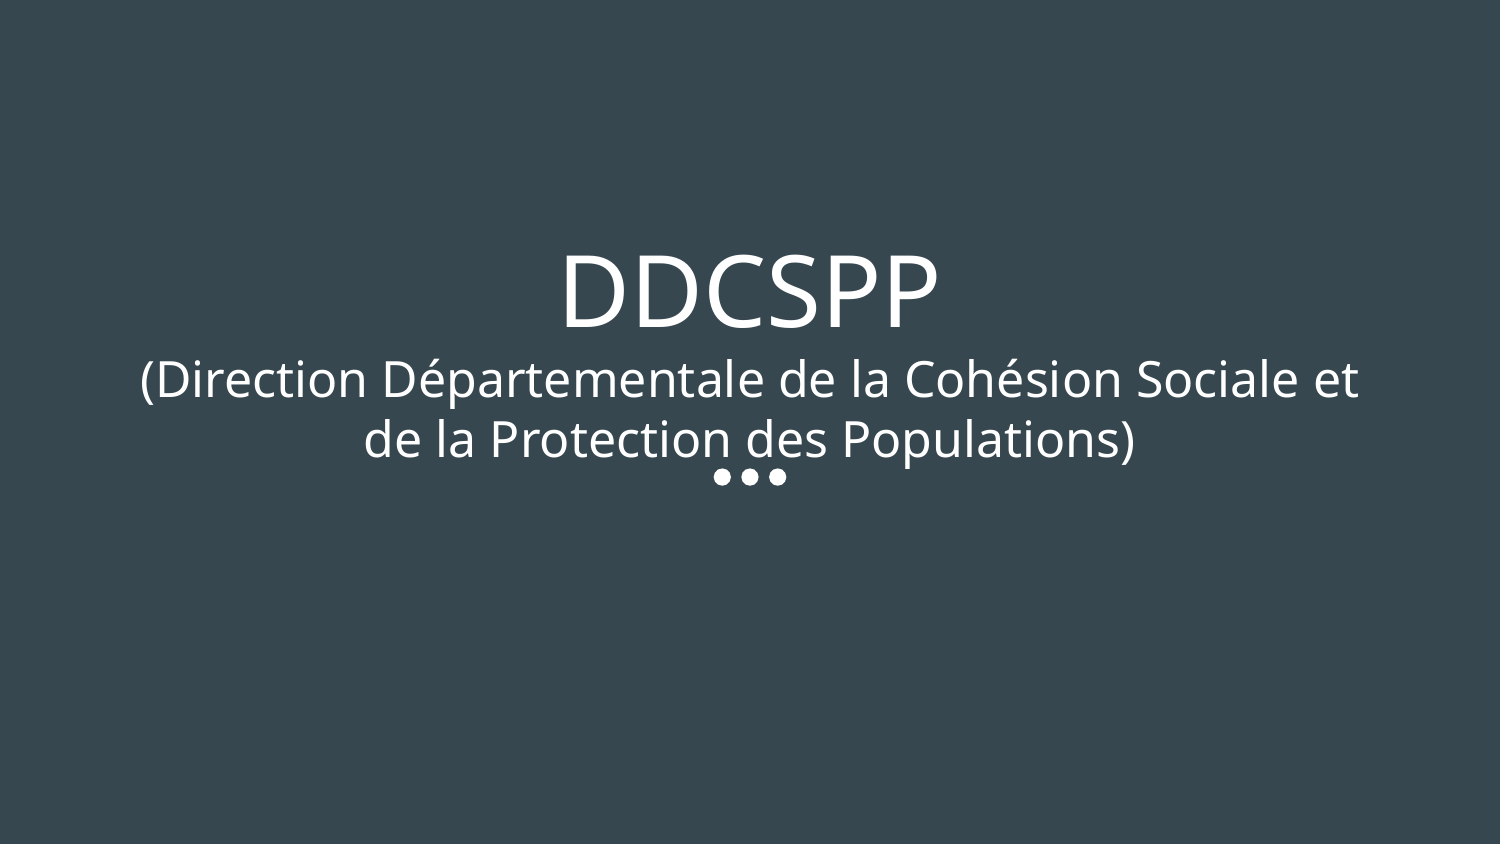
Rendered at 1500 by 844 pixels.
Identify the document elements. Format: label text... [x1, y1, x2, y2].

title DDCSPP (Direction Départementale de la Cohésion Sociale et de la Protection des Populations) [110, 318, 1390, 603]
